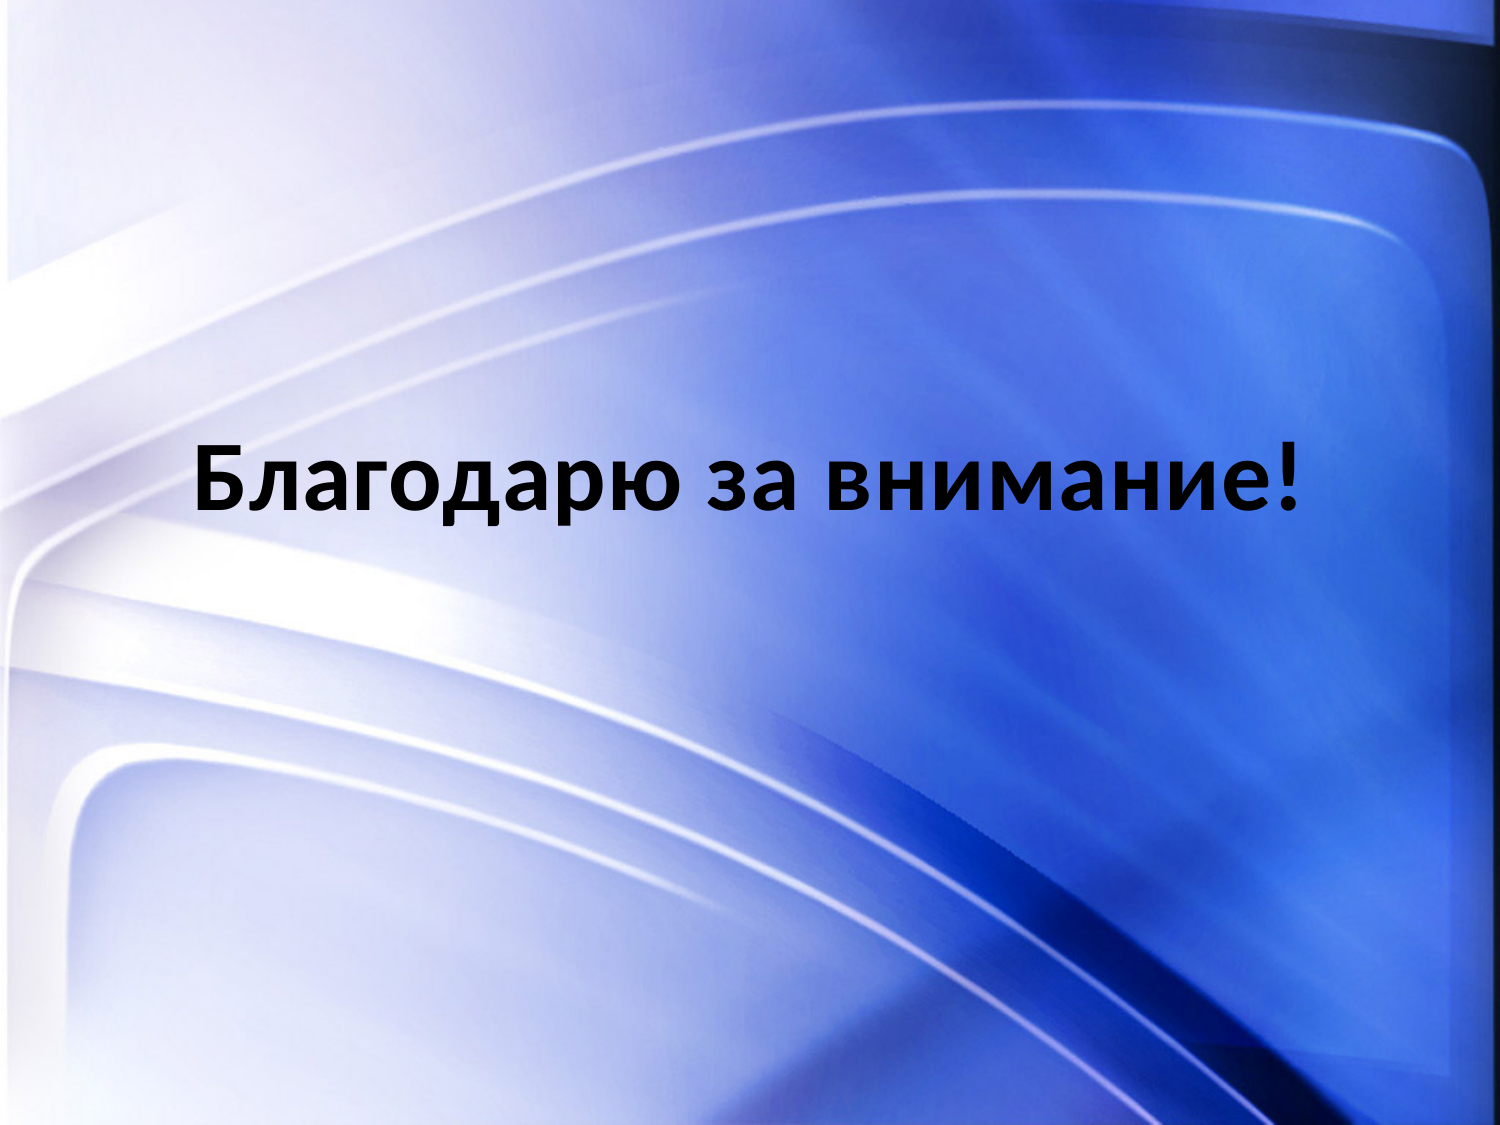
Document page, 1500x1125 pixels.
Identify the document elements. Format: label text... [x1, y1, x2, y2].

picture [0, 0, 1500, 1125]
title Благодарю за внимание! [112, 349, 1388, 591]
